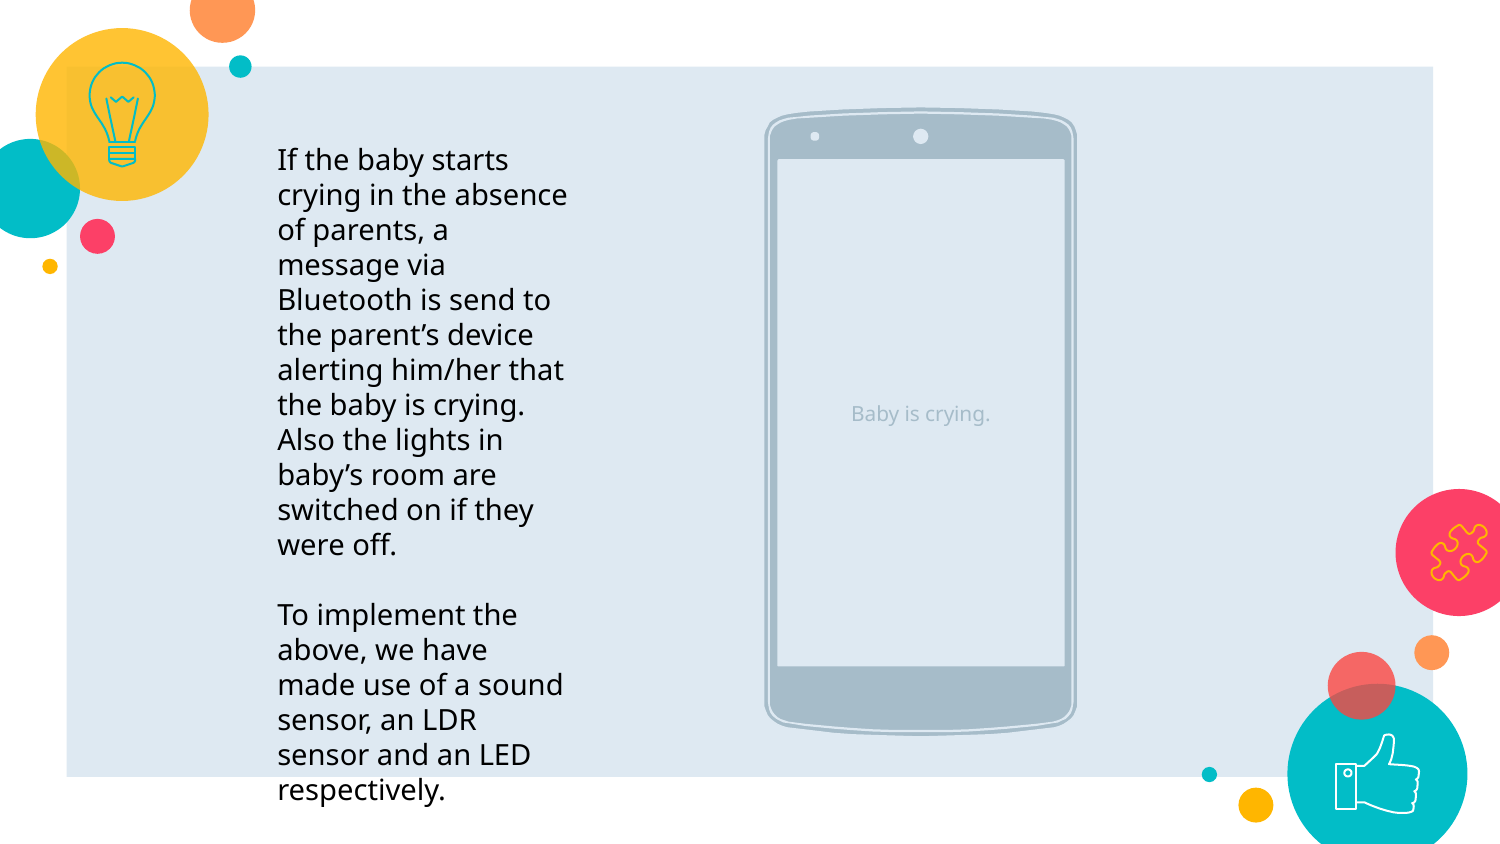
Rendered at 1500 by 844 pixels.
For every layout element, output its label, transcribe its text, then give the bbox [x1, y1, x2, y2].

text_box Baby is crying. [777, 159, 1064, 668]
text_box [763, 106, 1078, 738]
text_box If the baby starts crying in the absence of parents, a message via Bluetooth is send to the parent’s device alerting him/her that the baby is crying. Also the lights in baby’s room are switched on if they were off. To implement the above, we have made use of a sound sensor, an LDR sensor and an LED respectively. [262, 134, 588, 814]
